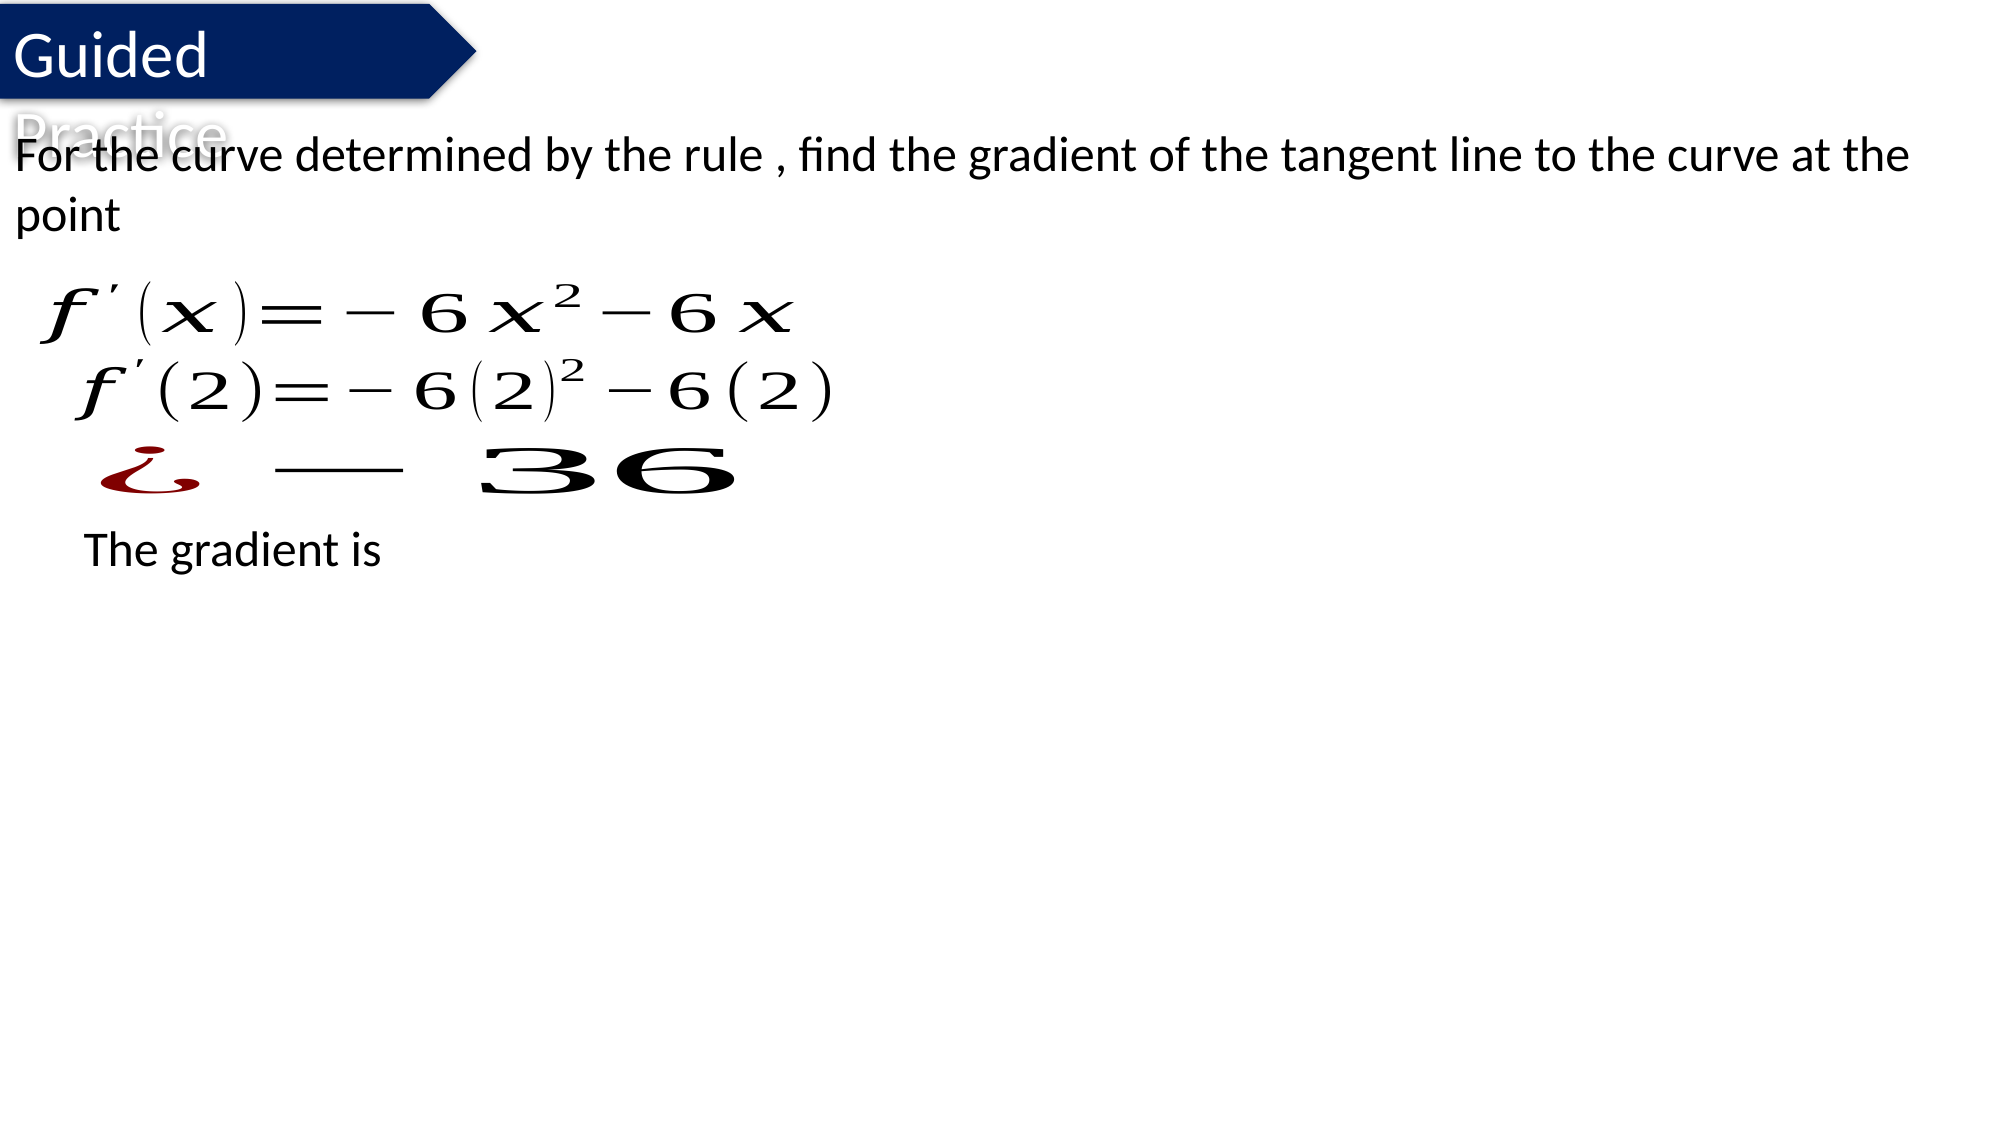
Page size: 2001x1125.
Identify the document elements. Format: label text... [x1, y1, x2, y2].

text_box Guided Practice [0, 3, 477, 99]
